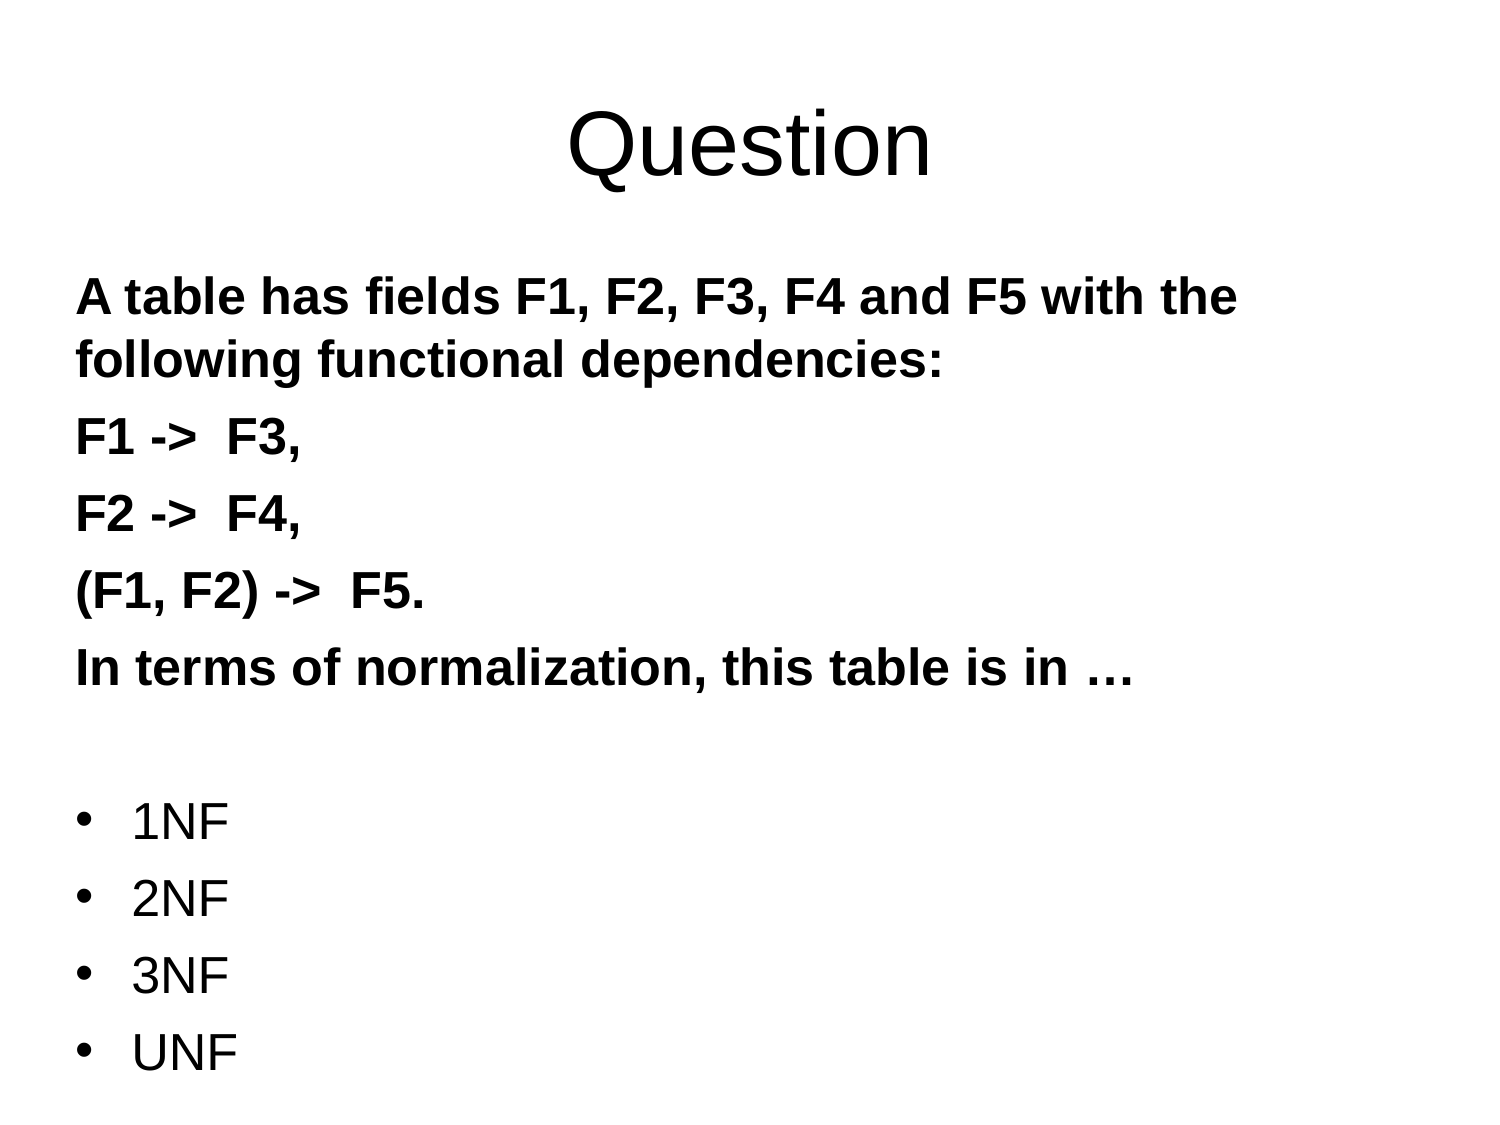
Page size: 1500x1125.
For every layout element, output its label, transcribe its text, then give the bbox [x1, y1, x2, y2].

list A table has fields F1, F2, F3, F4 and F5 with the following functional dependencies: F1 -> F3, F2 -> F4, (F1, F2) -> F5. In terms of normalization, this table is in … 1NF 2NF 3NF UNF [75, 262, 1425, 1005]
title Question [75, 45, 1425, 233]
